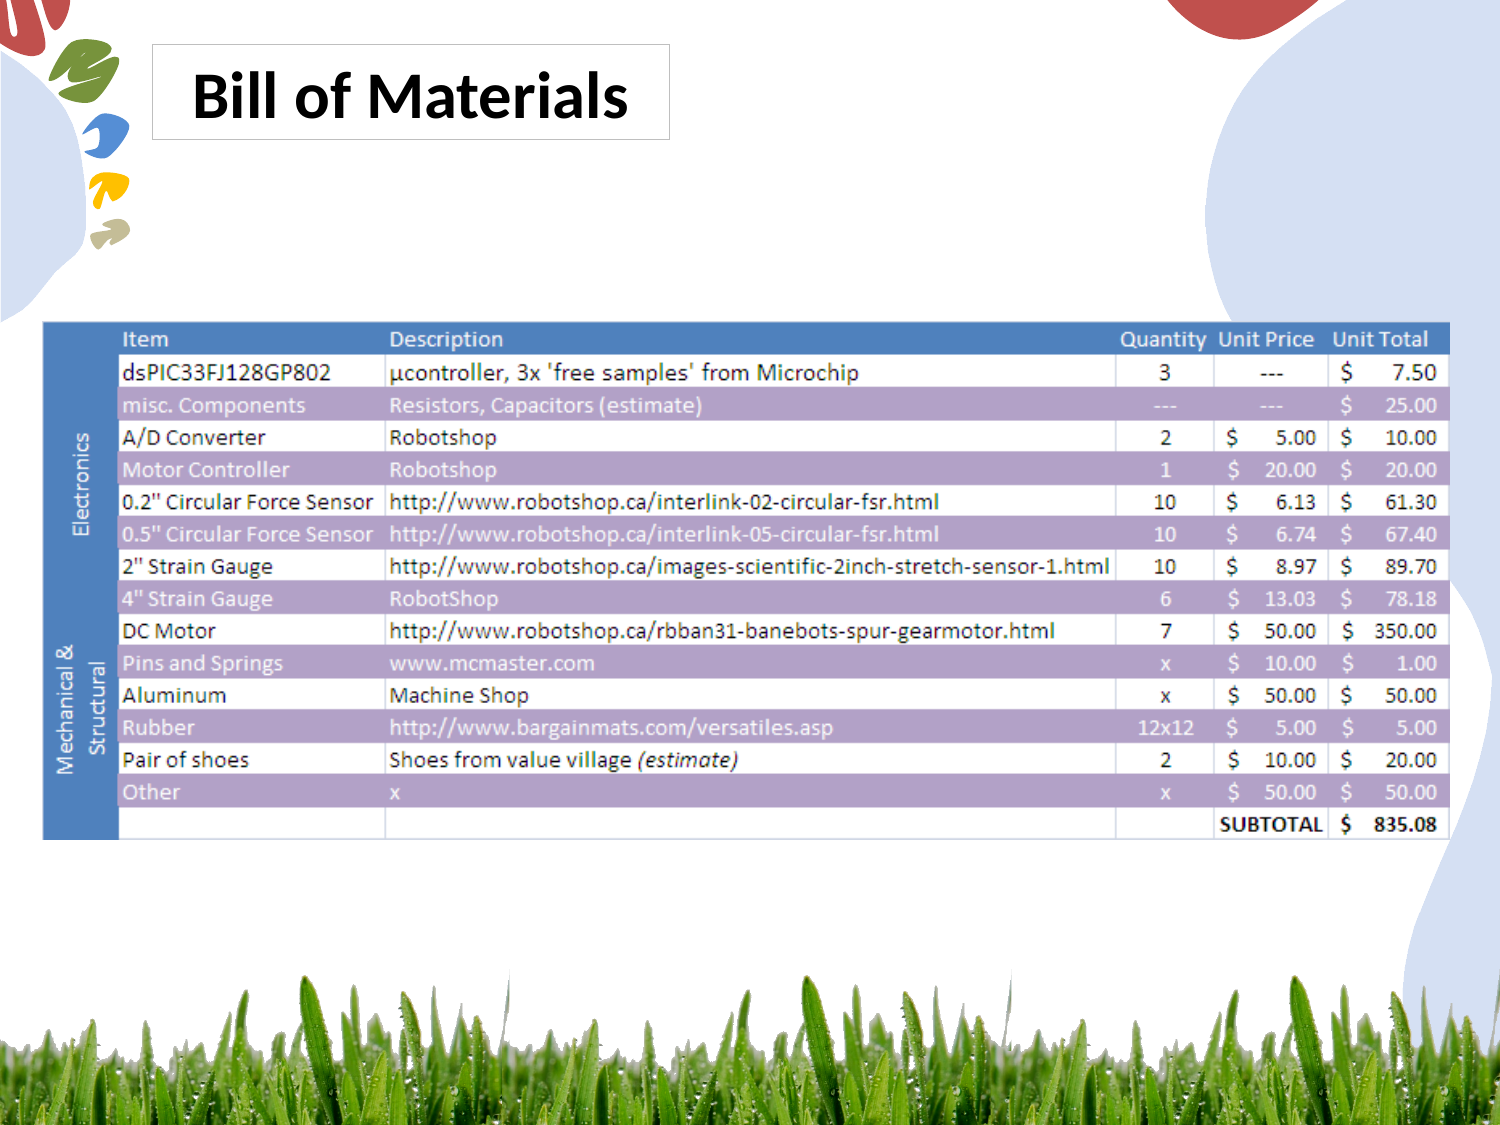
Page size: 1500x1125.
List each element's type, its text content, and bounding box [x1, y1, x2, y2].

text_box Bill of Materials [152, 44, 670, 140]
picture [0, 936, 1500, 1125]
picture [42, 321, 1450, 840]
